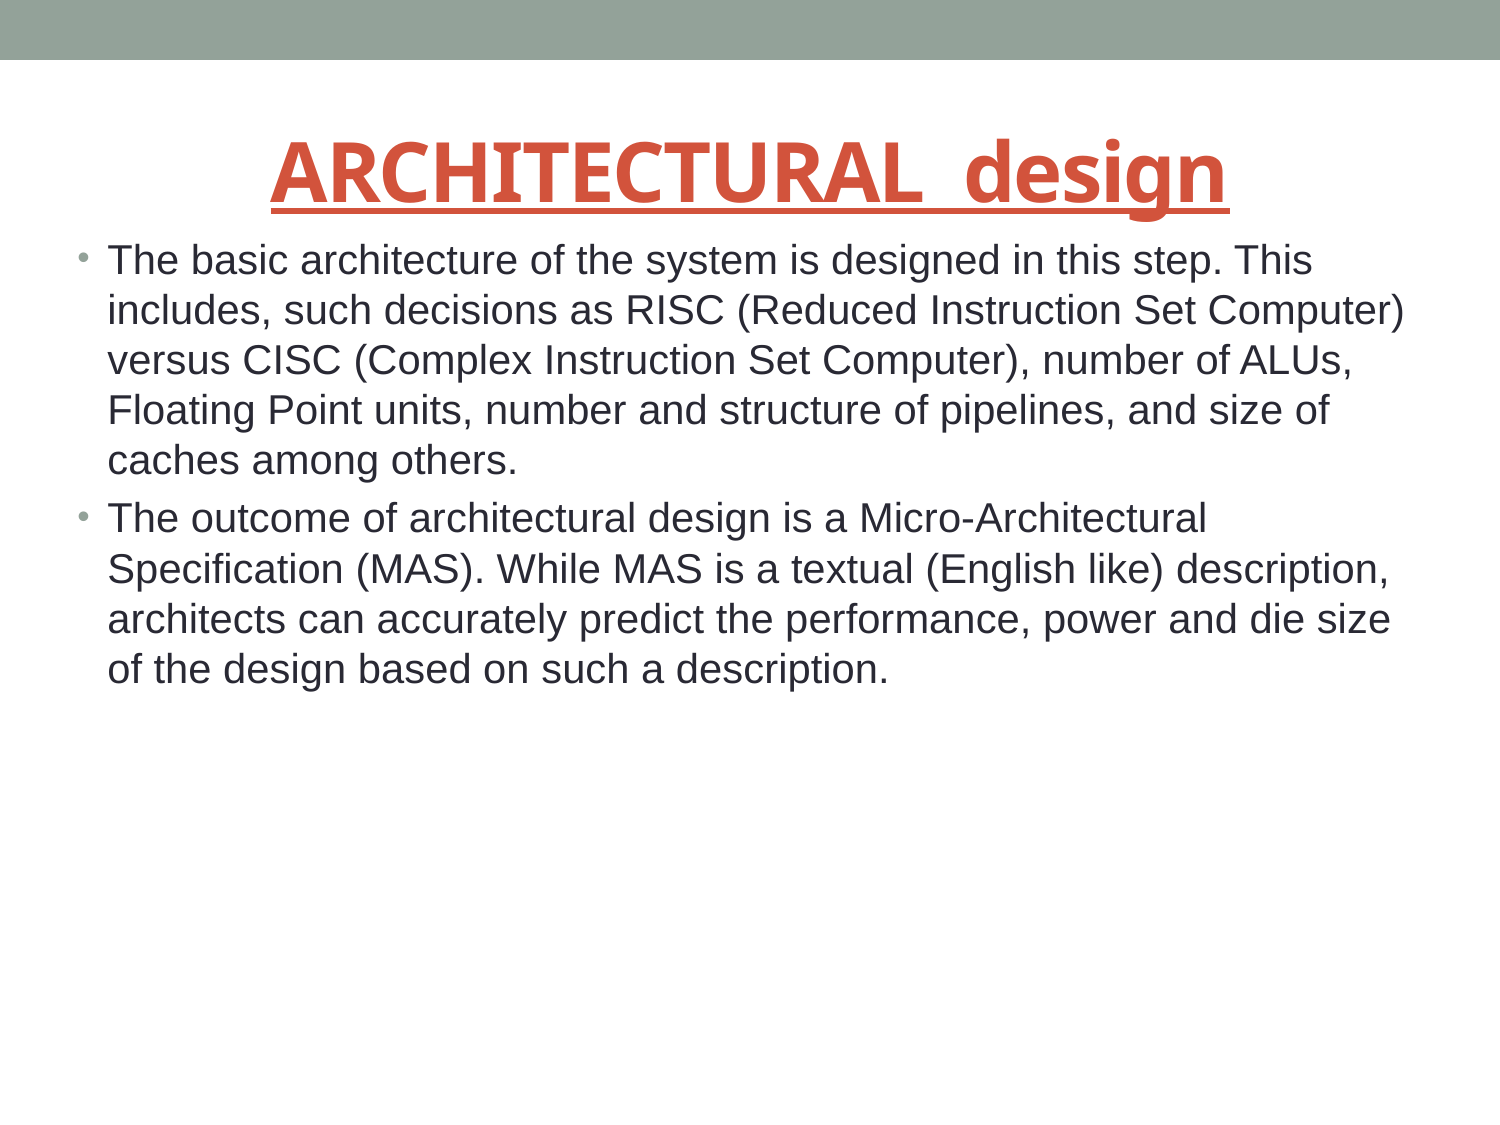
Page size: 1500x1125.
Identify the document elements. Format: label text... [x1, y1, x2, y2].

title ARCHITECTURAL design [75, 87, 1425, 224]
list The basic architecture of the system is designed in this step. This includes, such decisions as RISC (Reduced Instruction Set Computer) versus CISC (Complex Instruction Set Computer), number of ALUs, Floating Point units, number and structure of pipelines, and size of caches among others. The outcome of architectural design is a Micro-Architectural Specification (MAS). While MAS is a textual (English like) description, architects can accurately predict the performance, power and die size of the design based on such a description. [62, 224, 1425, 1063]
